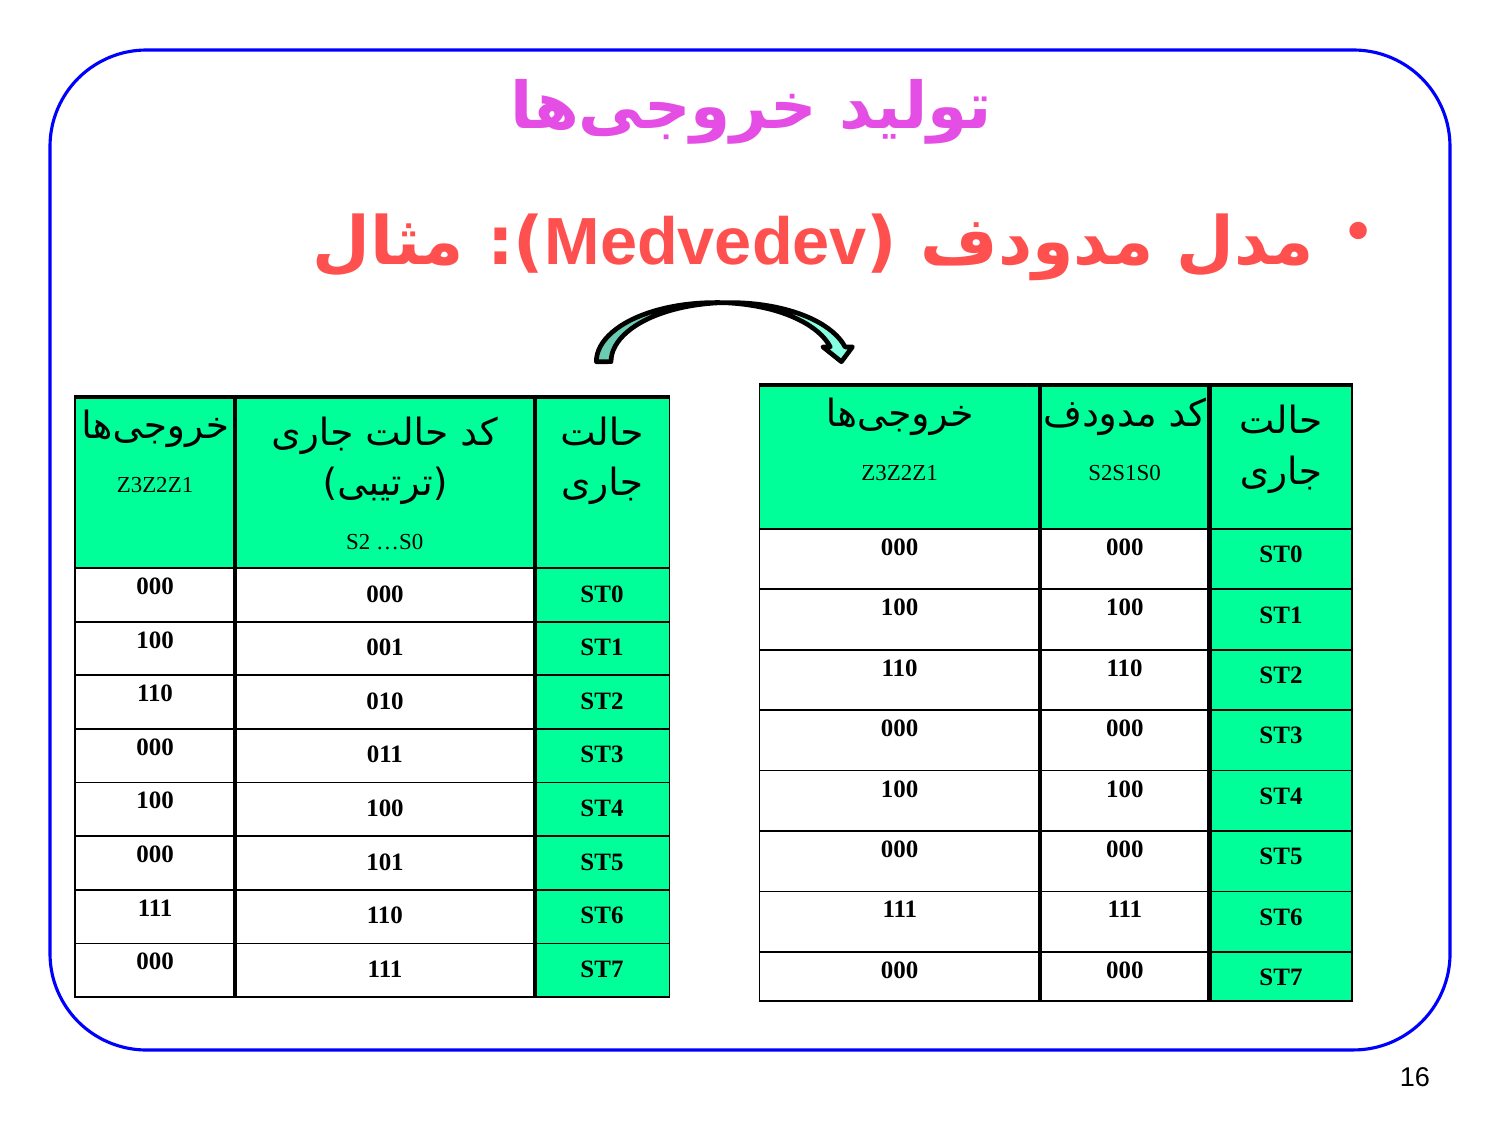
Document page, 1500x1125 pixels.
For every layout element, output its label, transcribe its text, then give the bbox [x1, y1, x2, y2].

table_cell 111 [1042, 892, 1207, 951]
table_cell 000 [1042, 711, 1207, 770]
table_cell ST3 [537, 730, 669, 782]
table_cell 110 [237, 891, 533, 943]
table_header کد حالت جاری (ترتیبی) S2 …S0 [237, 399, 533, 567]
table_cell 000 [760, 530, 1038, 588]
table_cell 111 [76, 891, 233, 943]
table_cell 000 [76, 569, 233, 621]
table_cell 000 [76, 944, 233, 996]
table_cell 000 [76, 837, 233, 889]
table_cell 000 [760, 832, 1038, 891]
table_header کد مدودف S2S1S0 [1042, 387, 1207, 528]
table_cell ST4 [1212, 771, 1351, 830]
table_cell 000 [1042, 832, 1207, 891]
table_cell 000 [1042, 953, 1207, 1000]
table_cell ST0 [537, 569, 669, 621]
table_cell ST5 [537, 837, 669, 889]
table_cell 100 [1042, 771, 1207, 830]
table_cell 100 [760, 590, 1038, 649]
table_cell 110 [1042, 651, 1207, 709]
table_cell ST6 [1212, 892, 1351, 951]
table_cell 000 [1042, 530, 1207, 588]
table_cell 011 [237, 730, 533, 782]
table_cell ST4 [537, 783, 669, 835]
table_cell 010 [237, 676, 533, 728]
table_cell 100 [76, 623, 233, 674]
text_box [596, 302, 853, 362]
table_cell 100 [1042, 590, 1207, 649]
list مدل مدودف (Medvedev): مثال [206, 189, 1388, 362]
table_cell ST6 [537, 891, 669, 943]
table_cell ST7 [1212, 953, 1351, 1000]
table_header خروجی‌ها Z3Z2Z1 [76, 399, 233, 567]
table_cell 000 [760, 953, 1038, 1000]
table_cell 100 [760, 771, 1038, 830]
table_cell 111 [760, 892, 1038, 951]
table_cell ST5 [1212, 832, 1351, 891]
table_cell ST0 [1212, 530, 1351, 588]
table_cell ST1 [1212, 590, 1351, 649]
slide_number 16 [1351, 1047, 1444, 1104]
table_cell ST3 [1212, 711, 1351, 770]
table_cell ST2 [1212, 651, 1351, 709]
table_cell ST7 [537, 944, 669, 996]
table_cell 100 [237, 783, 533, 835]
table_cell 000 [237, 569, 533, 621]
table_header حالت جاری [1212, 387, 1351, 528]
table_header خروجی‌ها Z3Z2Z1 [760, 387, 1038, 528]
table_cell ST1 [537, 623, 669, 674]
table_header حالت جاری [537, 399, 669, 567]
table_cell 100 [76, 783, 233, 835]
table_cell 000 [76, 730, 233, 782]
table_cell 000 [760, 711, 1038, 770]
table_cell 111 [237, 944, 533, 996]
title تولید خروجی‌ها [113, 66, 1389, 140]
table_cell 001 [237, 623, 533, 674]
table_cell 110 [760, 651, 1038, 709]
table_cell ST2 [537, 676, 669, 728]
table_cell 101 [237, 837, 533, 889]
table_cell 110 [76, 676, 233, 728]
